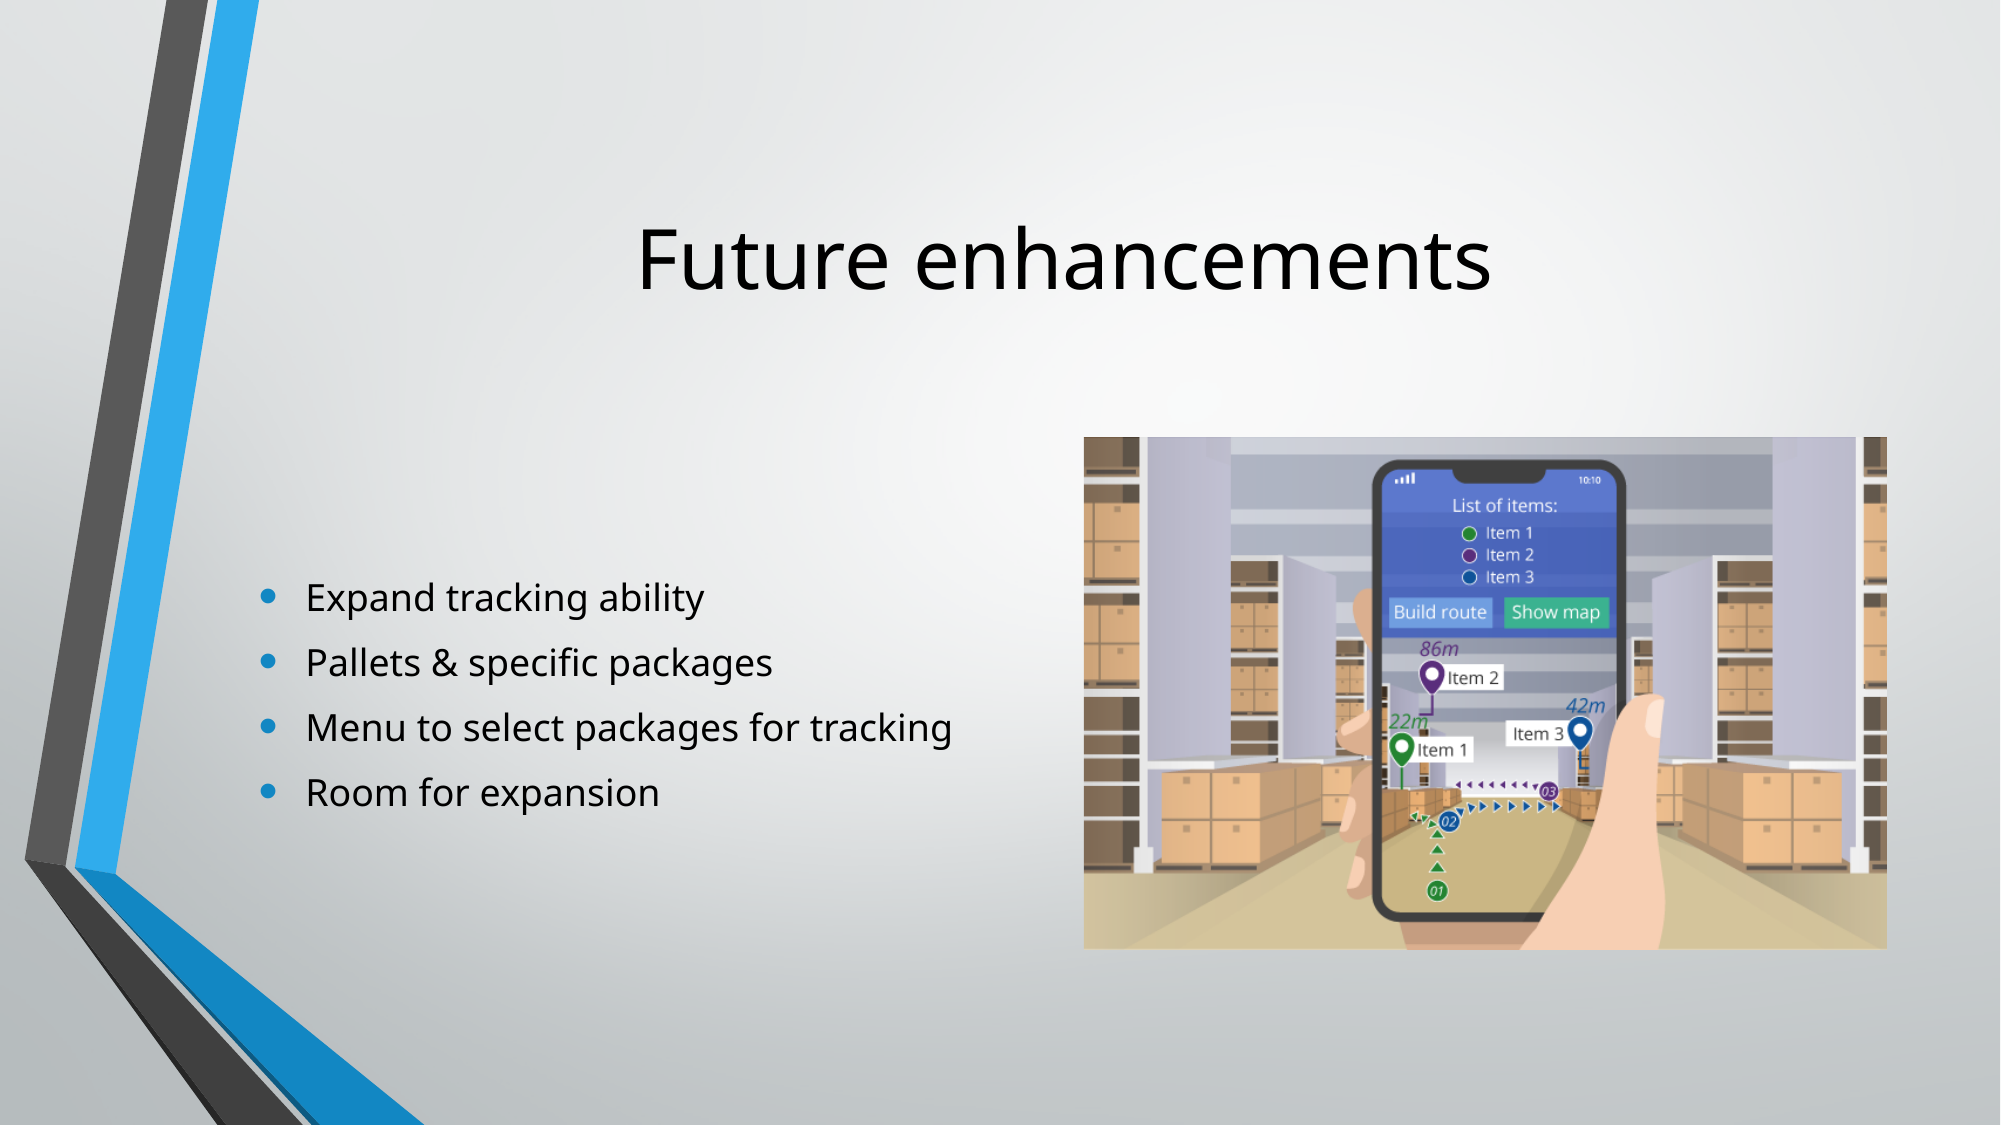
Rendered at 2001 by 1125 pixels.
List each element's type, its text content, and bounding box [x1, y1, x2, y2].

list Expand tracking ability Pallets & specific packages Menu to select packages for tracking Room for expansion [243, 437, 1047, 950]
picture [1083, 437, 1888, 951]
title Future enhancements [243, 112, 1887, 400]
